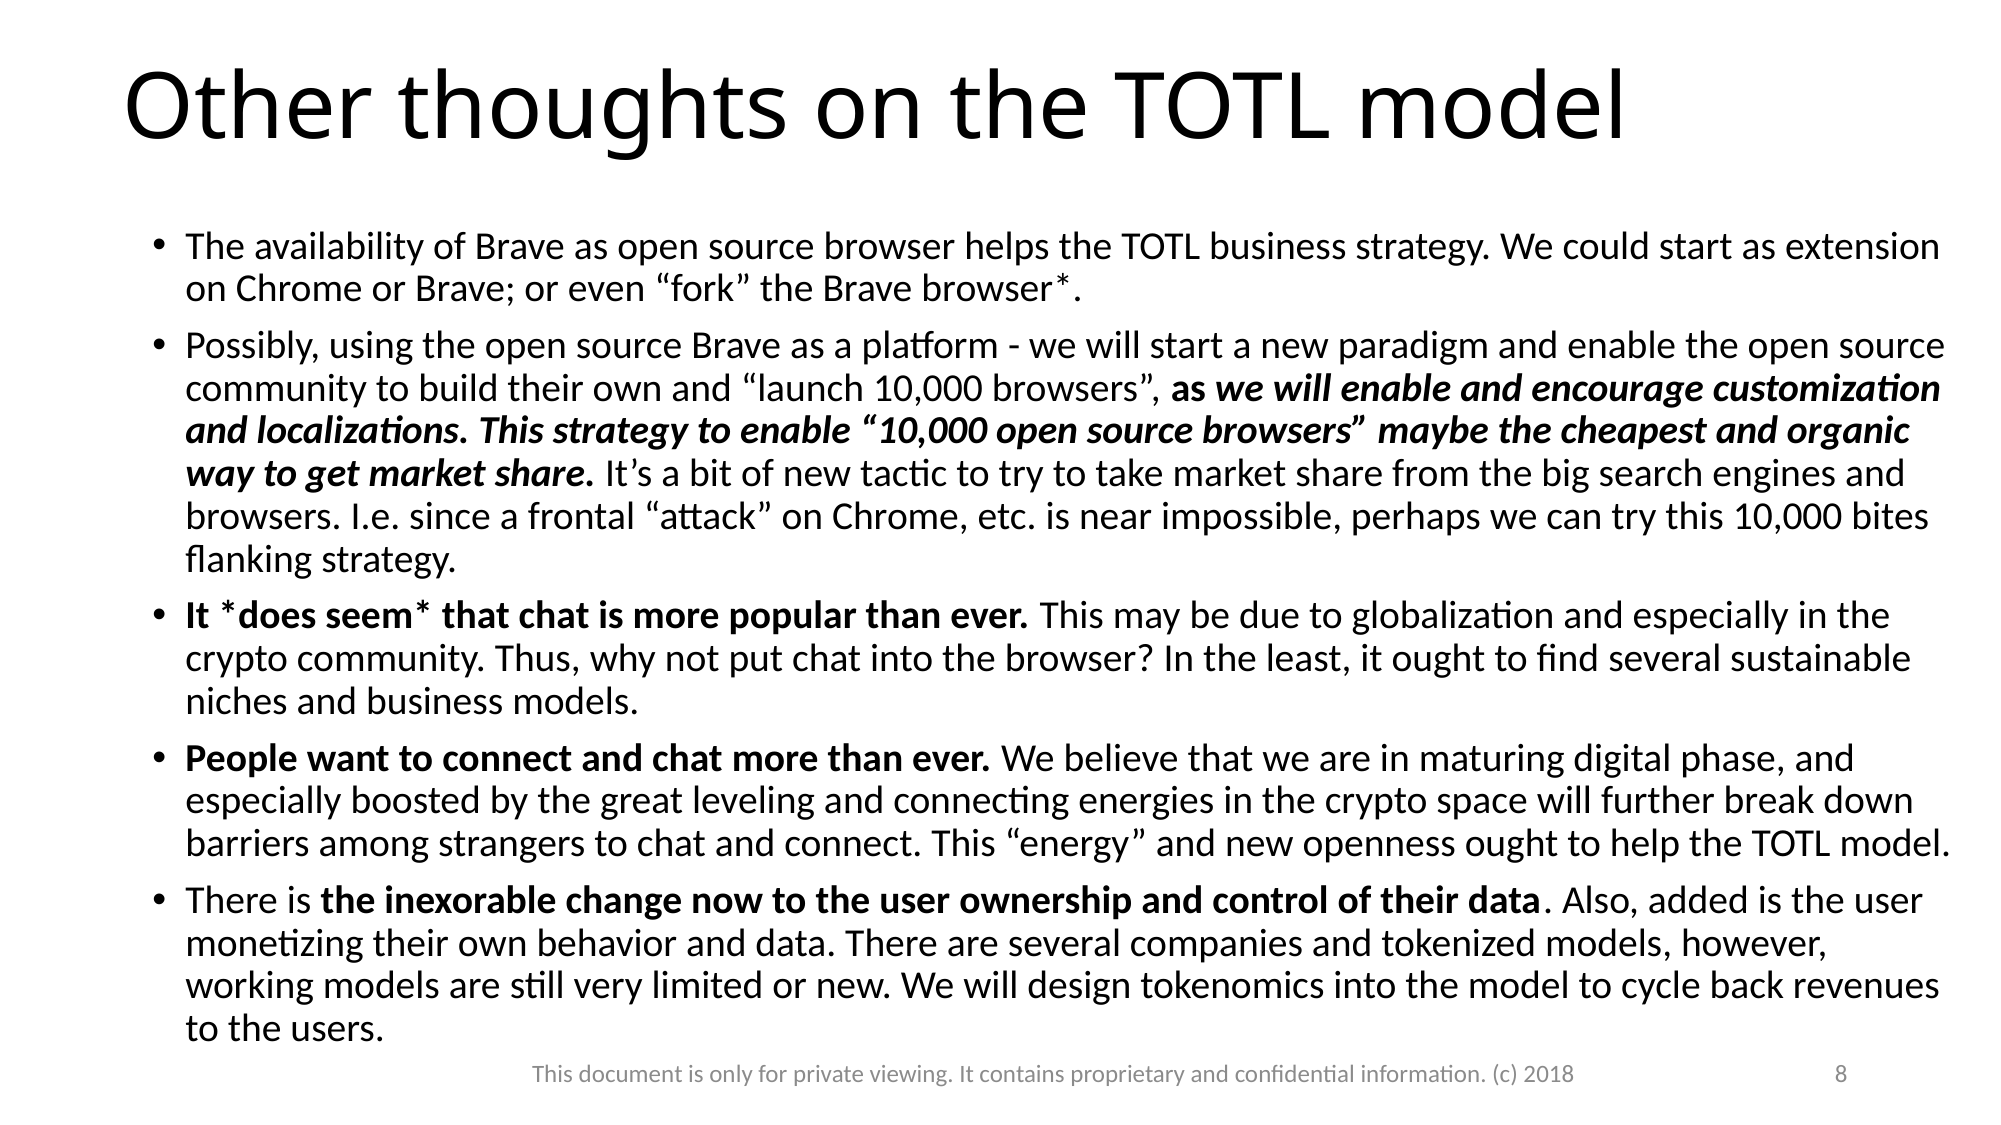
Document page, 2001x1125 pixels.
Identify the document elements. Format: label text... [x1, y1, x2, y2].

footer This document is only for private viewing. It contains proprietary and confidential information. (c) 2018 [381, 1042, 1412, 1103]
slide_number 8 [1412, 1042, 1863, 1103]
title Other thoughts on the TOTL model [108, 0, 1925, 218]
list The availability of Brave as open source browser helps the TOTL business strategy. We could start as extension on Chrome or Brave; or even “fork” the Brave browser*. Possibly, using the open source Brave as a platform - we will start a new paradigm and enable the open source community to build their own and “launch 10,000 browsers”, as we will enable and encourage customization and localizations. This strategy to enable “10,000 open source browsers” maybe the cheapest and organic way to get market share. It’s a bit of new tactic to try to take market share from the big search engines and browsers. I.e. since a frontal “attack” on Chrome, etc. is near impossible, perhaps we can try this 10,000 bites flanking strategy. It *does seem* that chat is more popular than ever. This may be due to globalization and especially in the crypto community. Thus, why not put chat into the browser? In the least, it ought to find several sustainable niches and business models. People want to connect and chat more than ever. We believe that we are in maturing digital phase, and especially boosted by the great leveling and connecting energies in the crypto space will further break down barriers among strangers to chat and connect. This “energy” and new openness ought to help the TOTL model. There is the inexorable change now to the user ownership and control of their data. Also, added is the user monetizing their own behavior and data. There are several companies and tokenized models, however, working models are still very limited or new. We will design tokenomics into the model to cycle back revenues to the users. [137, 217, 1970, 1103]
